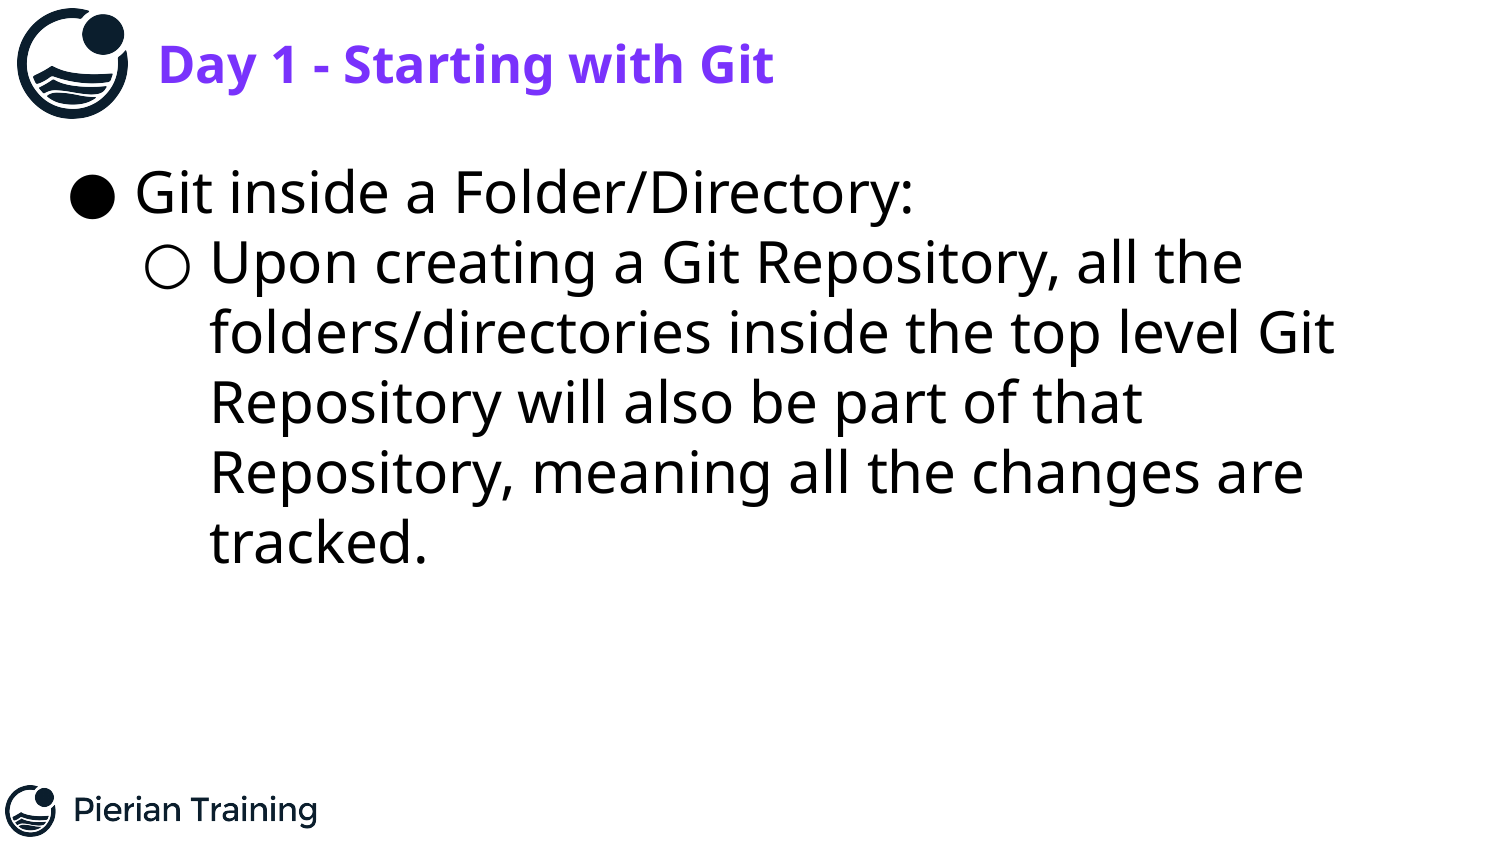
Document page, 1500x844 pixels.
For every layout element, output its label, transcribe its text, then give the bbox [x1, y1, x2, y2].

text_box Git inside a Folder/Directory: Upon creating a Git Repository, all the folders/directories inside the top level Git Repository will also be part of that Repository, meaning all the changes are tracked. [44, 140, 1432, 591]
picture [4, 785, 318, 837]
picture [16, 8, 128, 120]
text_box Day 1 - Starting with Git [142, 16, 1432, 110]
